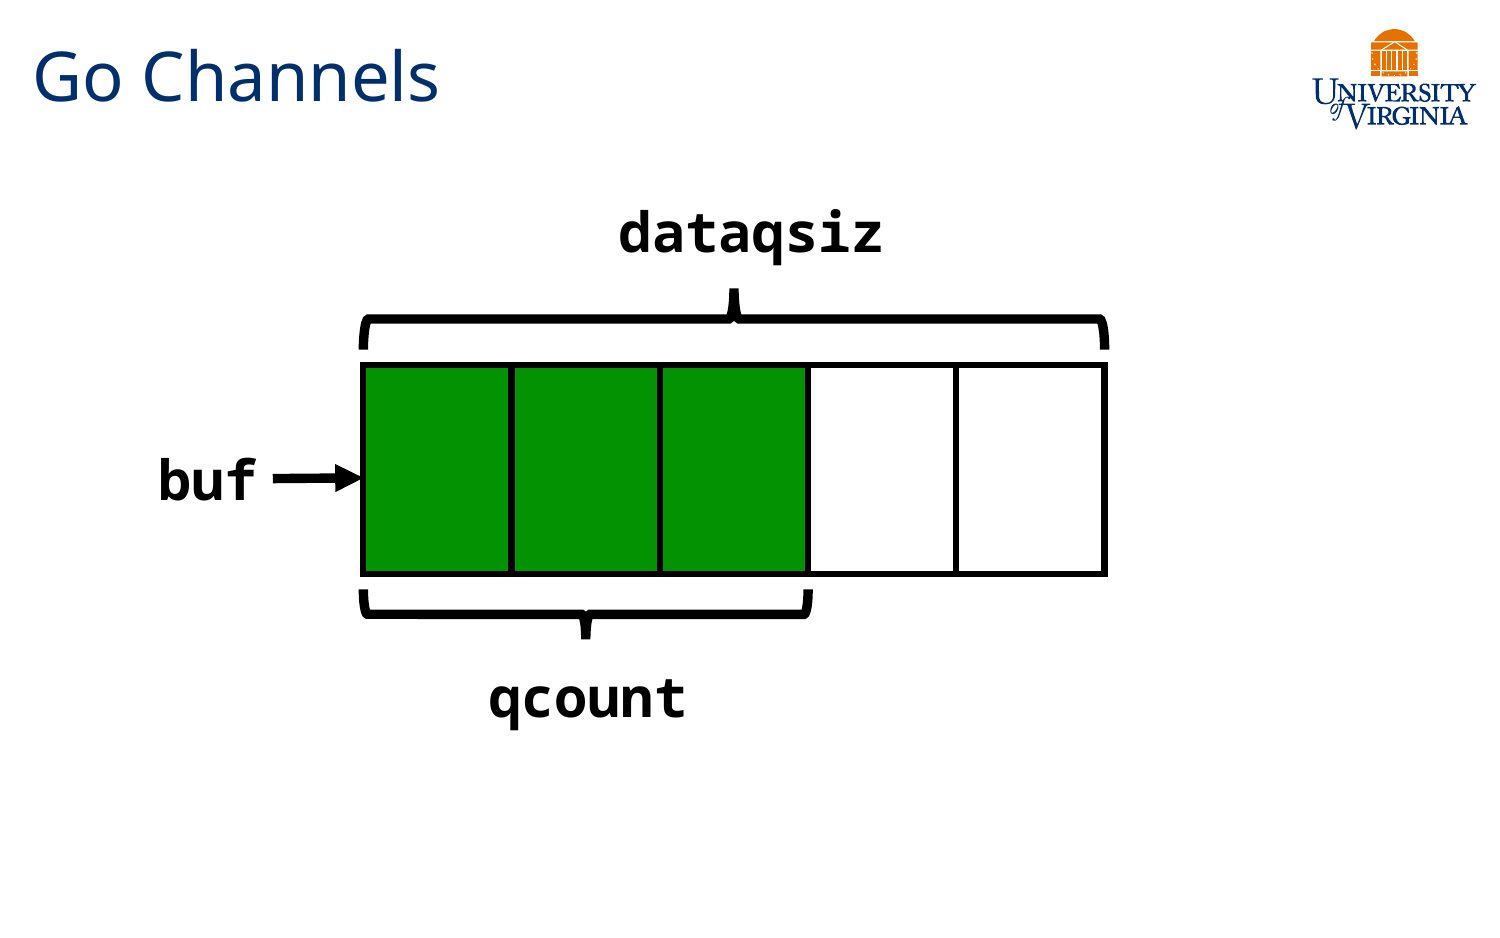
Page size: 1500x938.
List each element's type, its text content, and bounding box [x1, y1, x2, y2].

text_box [362, 364, 511, 575]
text_box [362, 288, 1106, 350]
text_box dataqsiz [604, 189, 900, 271]
text_box [807, 364, 955, 575]
title Go Channels [17, 14, 1297, 145]
text_box [955, 364, 1106, 575]
text_box [659, 364, 807, 575]
text_box [511, 364, 659, 575]
text_box buf [143, 437, 273, 520]
text_box qcount [473, 654, 703, 736]
text_box [362, 589, 809, 640]
